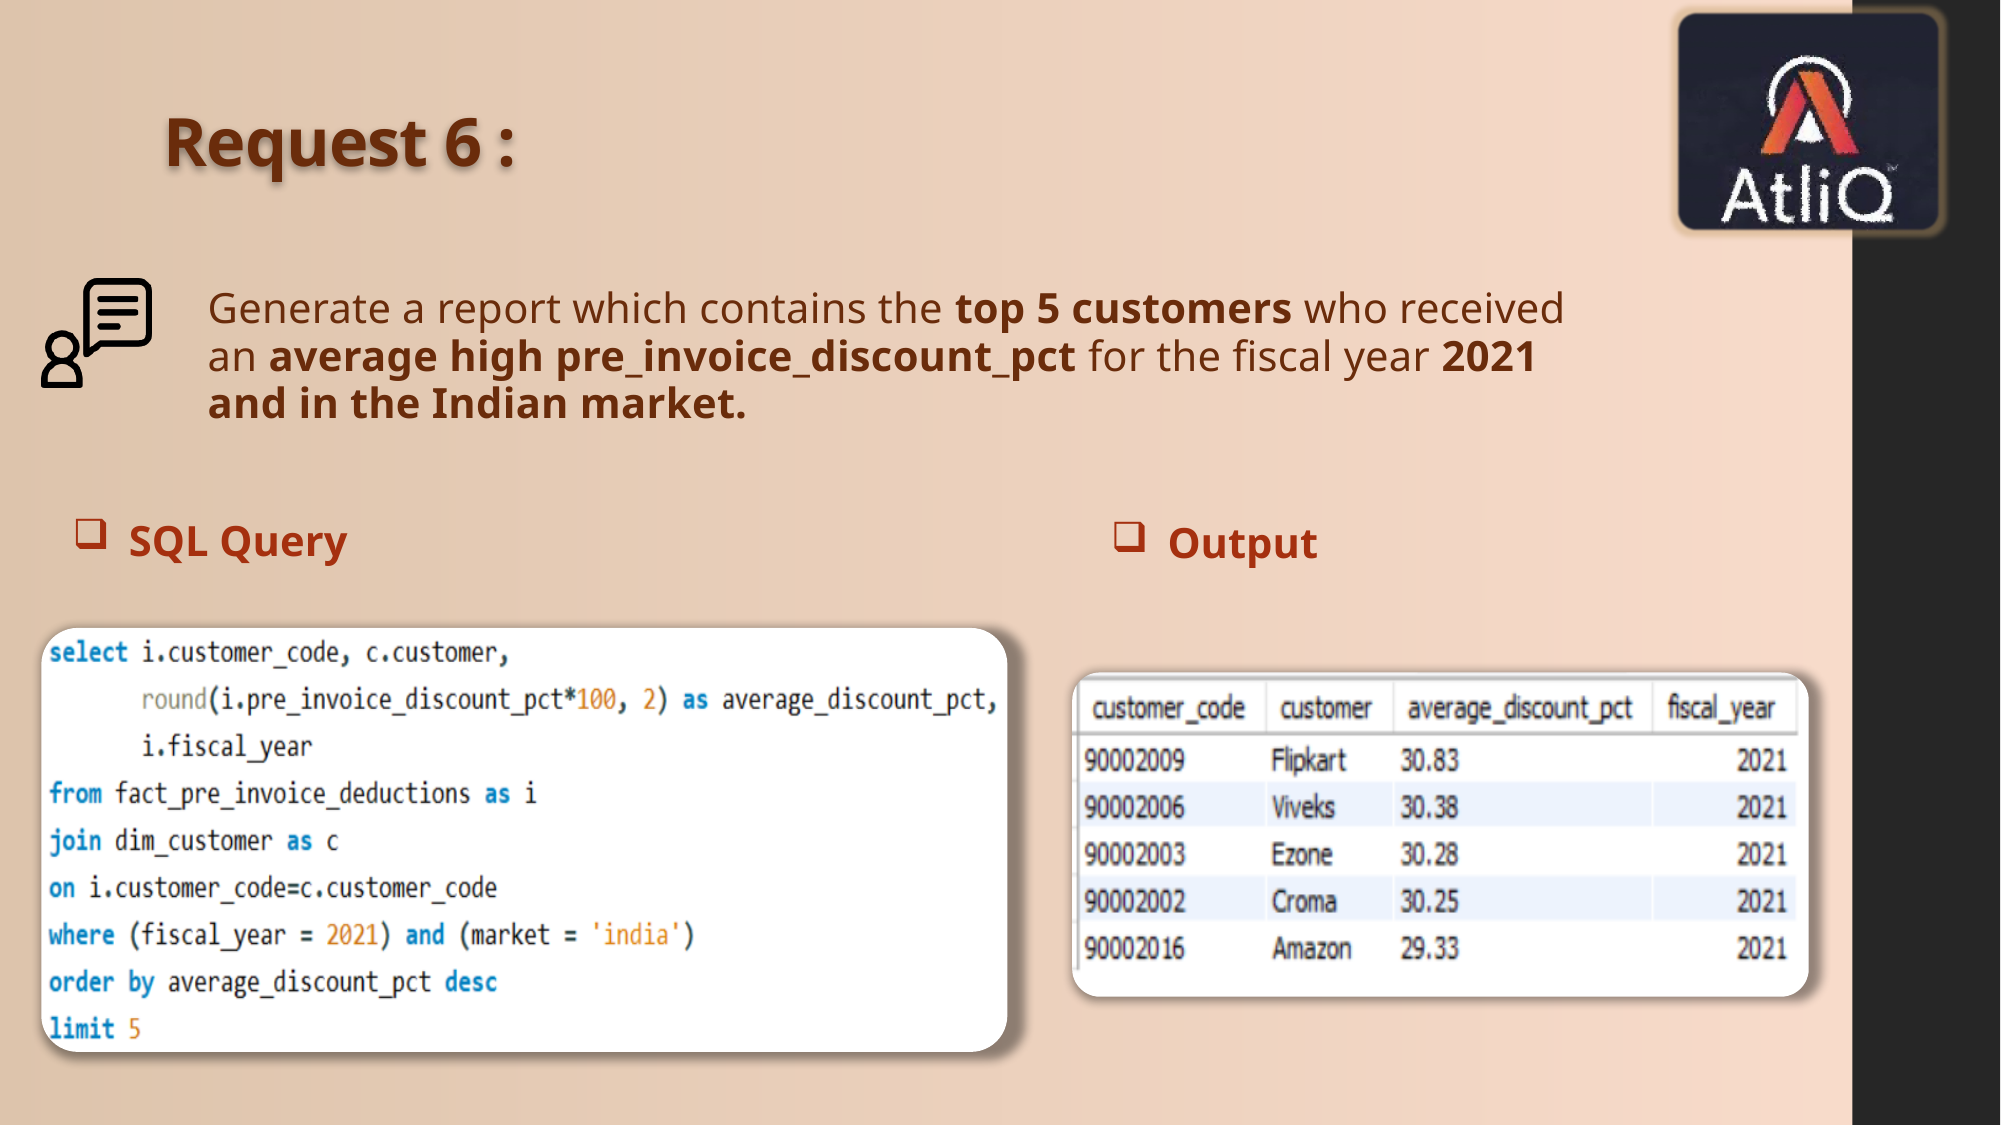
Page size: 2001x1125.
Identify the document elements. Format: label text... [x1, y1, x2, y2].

picture [1676, 11, 1942, 233]
picture [40, 627, 1008, 1053]
title Request 6 : [148, 100, 908, 189]
list Generate a report which contains the top 5 customers who received an average high pre_invoice_discount_pct for the fiscal year 2021 and in the Indian market. [192, 278, 1634, 453]
picture [40, 277, 152, 389]
text_box SQL Query [57, 507, 547, 573]
picture [1071, 671, 1810, 998]
text_box Output [1096, 509, 1409, 575]
